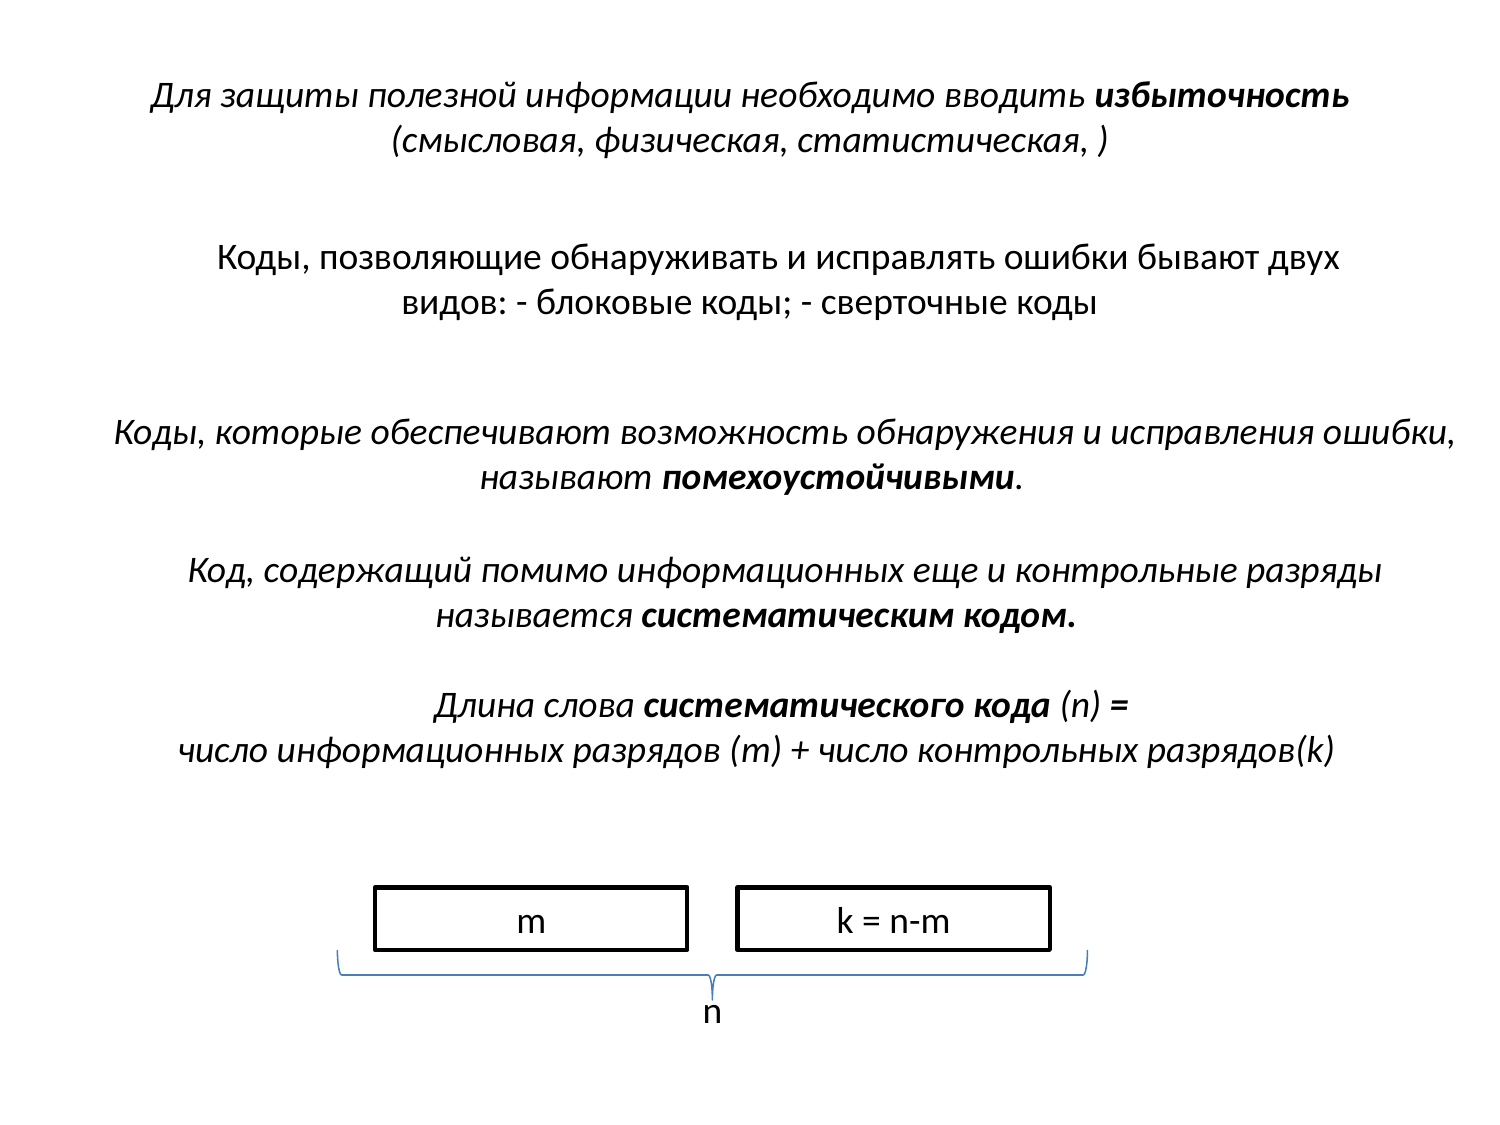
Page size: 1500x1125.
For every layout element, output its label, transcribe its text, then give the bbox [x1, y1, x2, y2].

text_box k = n-m [735, 885, 1052, 949]
text_box n [687, 979, 738, 1039]
text_box Коды, позволяющие обнаруживать и исправлять ошибки бывают двух видов: - блоковые коды; - сверточные коды [137, 224, 1363, 330]
text_box Коды, которые обеспечивают возможность обнаружения и исправления ошибки, называют помехоустойчивыми. [37, 399, 1475, 505]
text_box m [373, 885, 689, 950]
text_box Для защиты полезной информации необходимо вводить избыточность (смысловая, физическая, статистическая, ) [87, 62, 1413, 168]
text_box Код, содержащий помимо информационных еще и контрольные разряды называется систематическим кодом. Длина слова систематического кода (n) = число информационных разрядов (m) + число контрольных разрядов(k) [37, 537, 1475, 778]
text_box [336, 949, 1089, 979]
